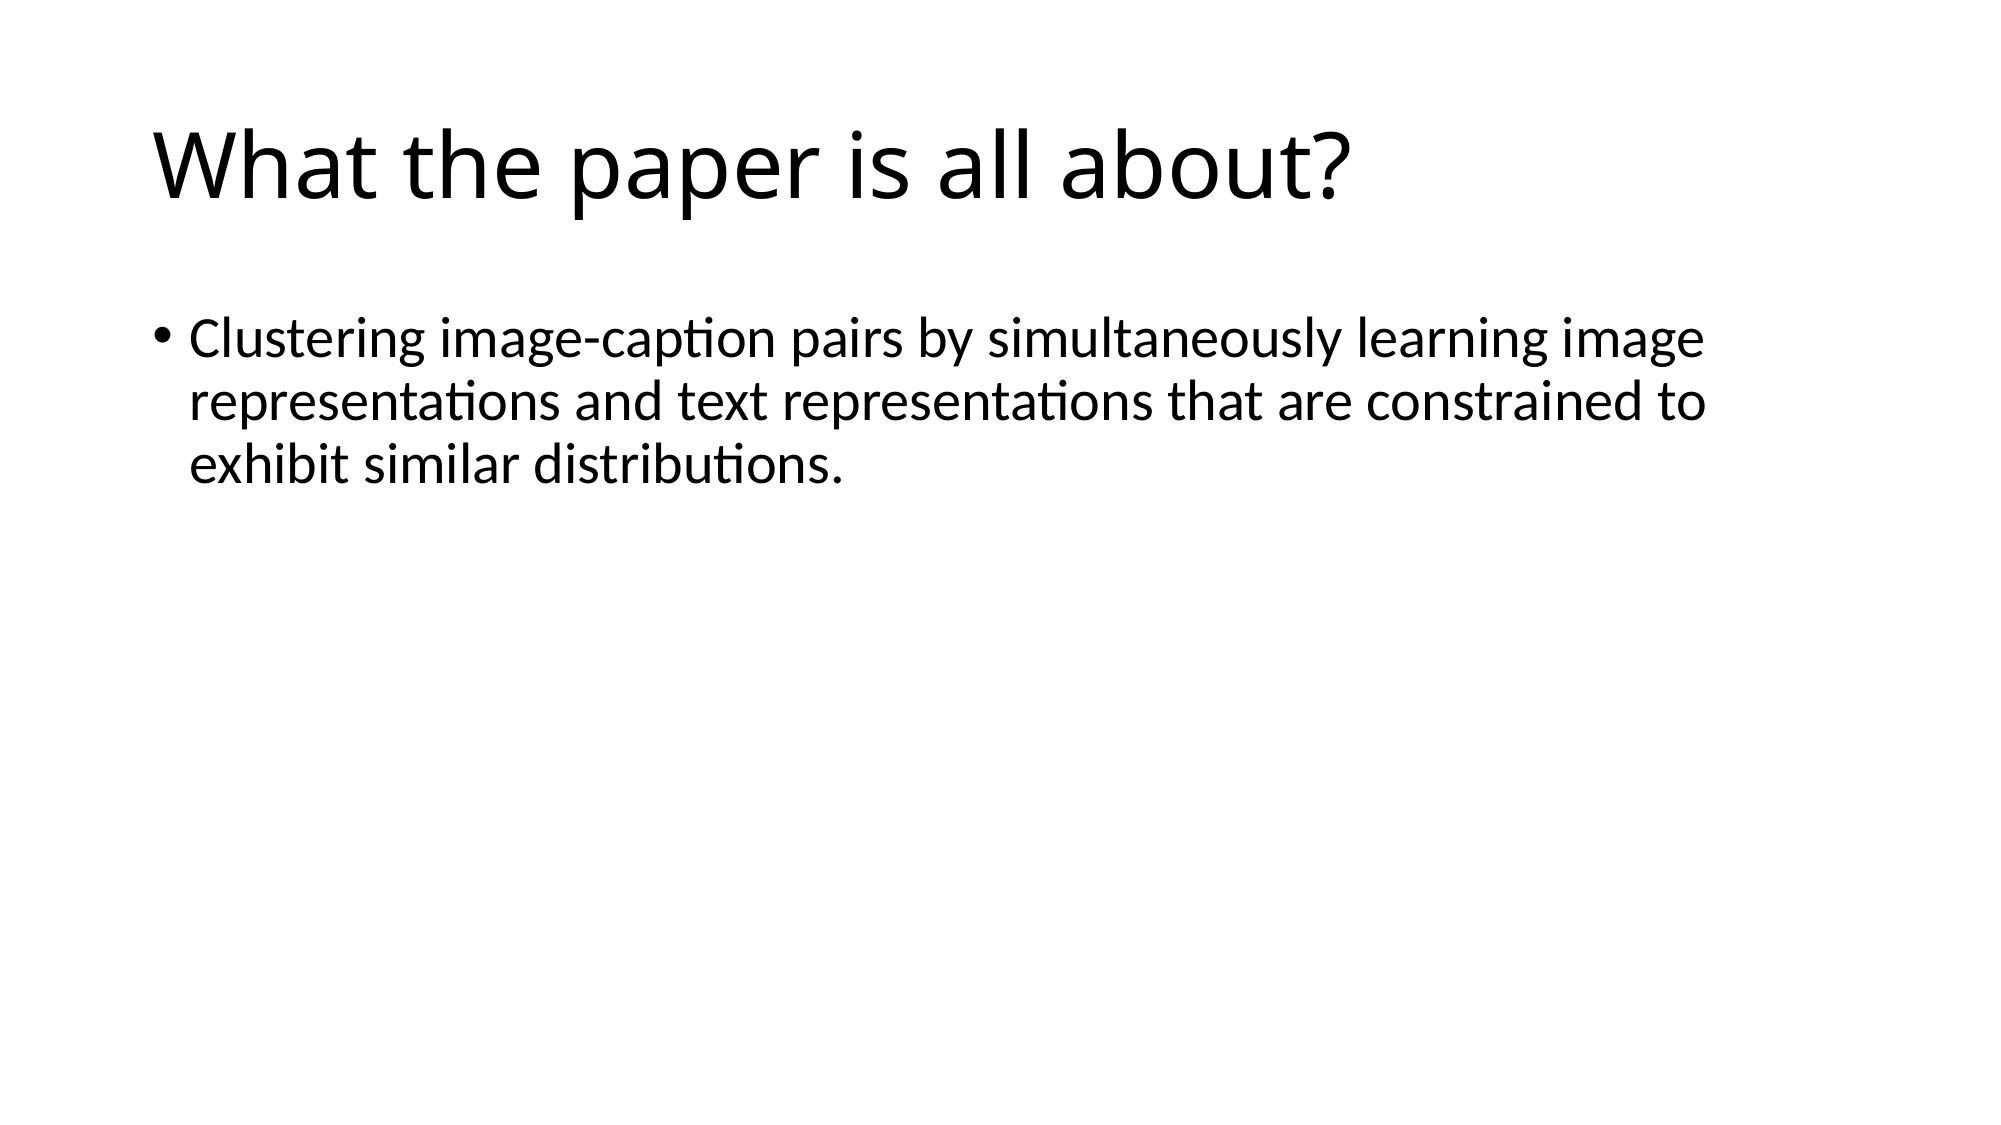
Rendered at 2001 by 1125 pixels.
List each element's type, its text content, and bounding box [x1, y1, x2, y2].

list Clustering image-caption pairs by simultaneously learning image representations and text representations that are constrained to exhibit similar distributions. [137, 299, 1863, 1014]
title What the paper is all about? [137, 59, 1863, 278]
